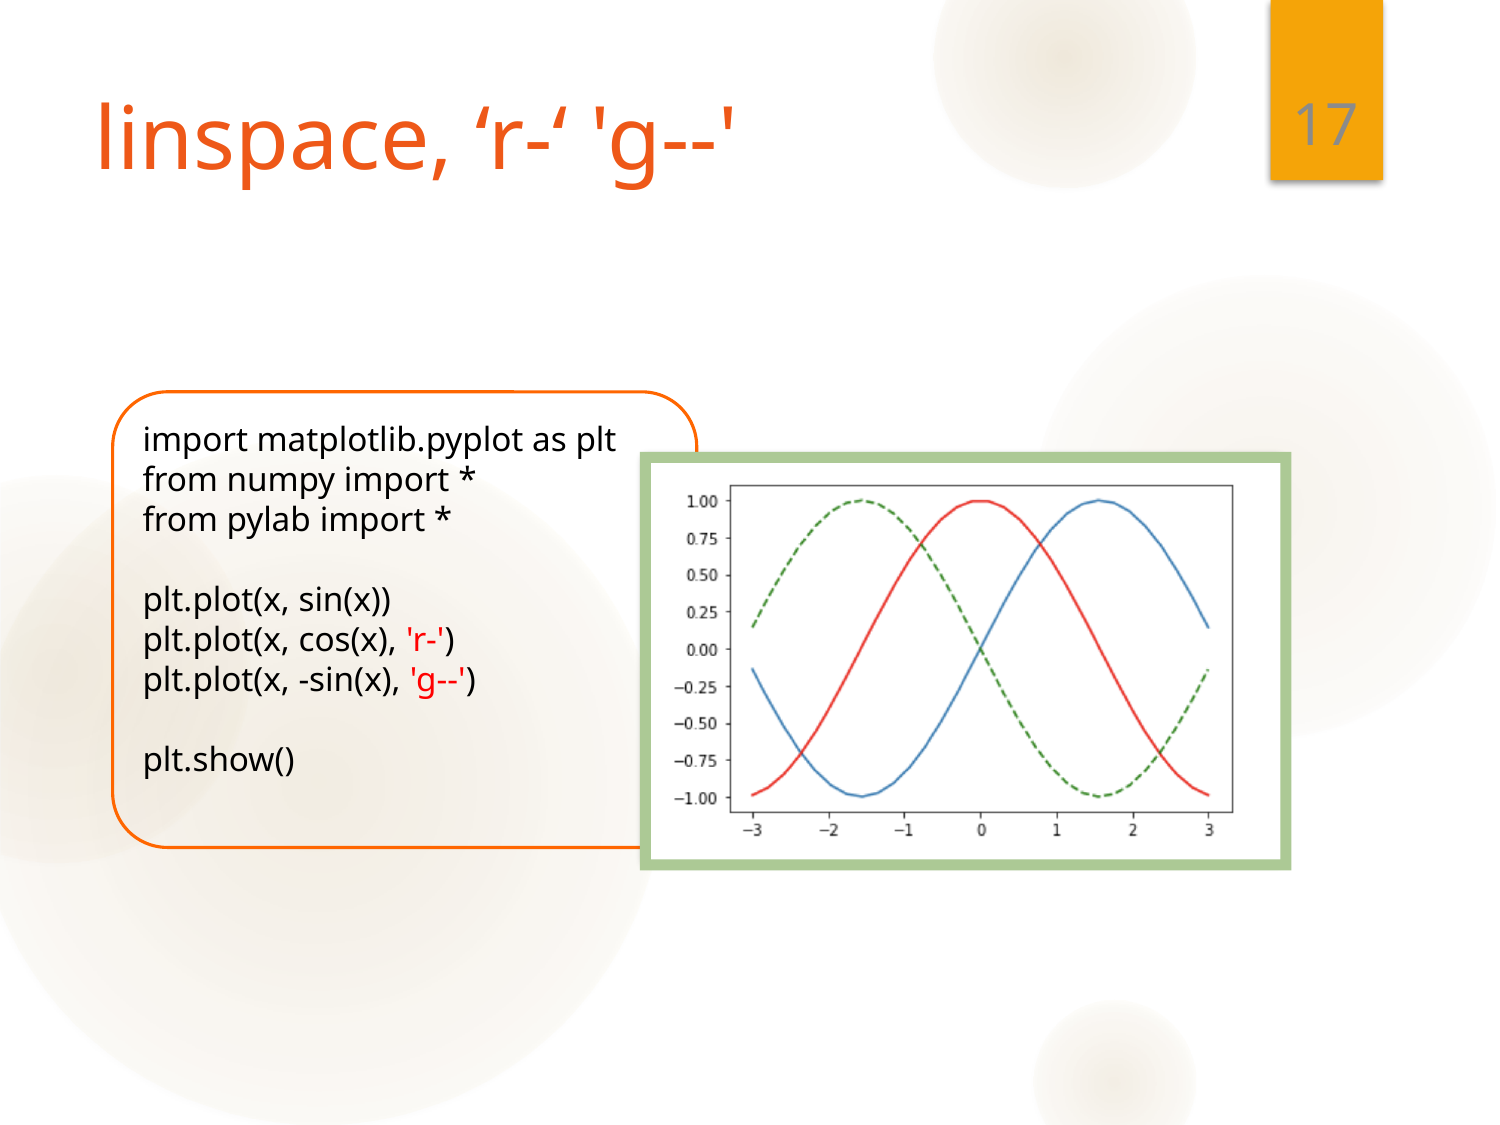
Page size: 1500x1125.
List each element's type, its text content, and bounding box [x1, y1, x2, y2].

slide_number 17 [1273, 48, 1378, 175]
picture [657, 467, 1267, 848]
text_box [638, 450, 1293, 872]
text_box import matplotlib.pyplot as plt from numpy import * from pylab import * plt.plot(x, sin(x)) plt.plot(x, cos(x), 'r-') plt.plot(x, -sin(x), 'g--') plt.show() [127, 411, 724, 786]
text_box [112, 391, 684, 848]
title linspace, ‘r-‘ 'g--' [79, 74, 1237, 304]
